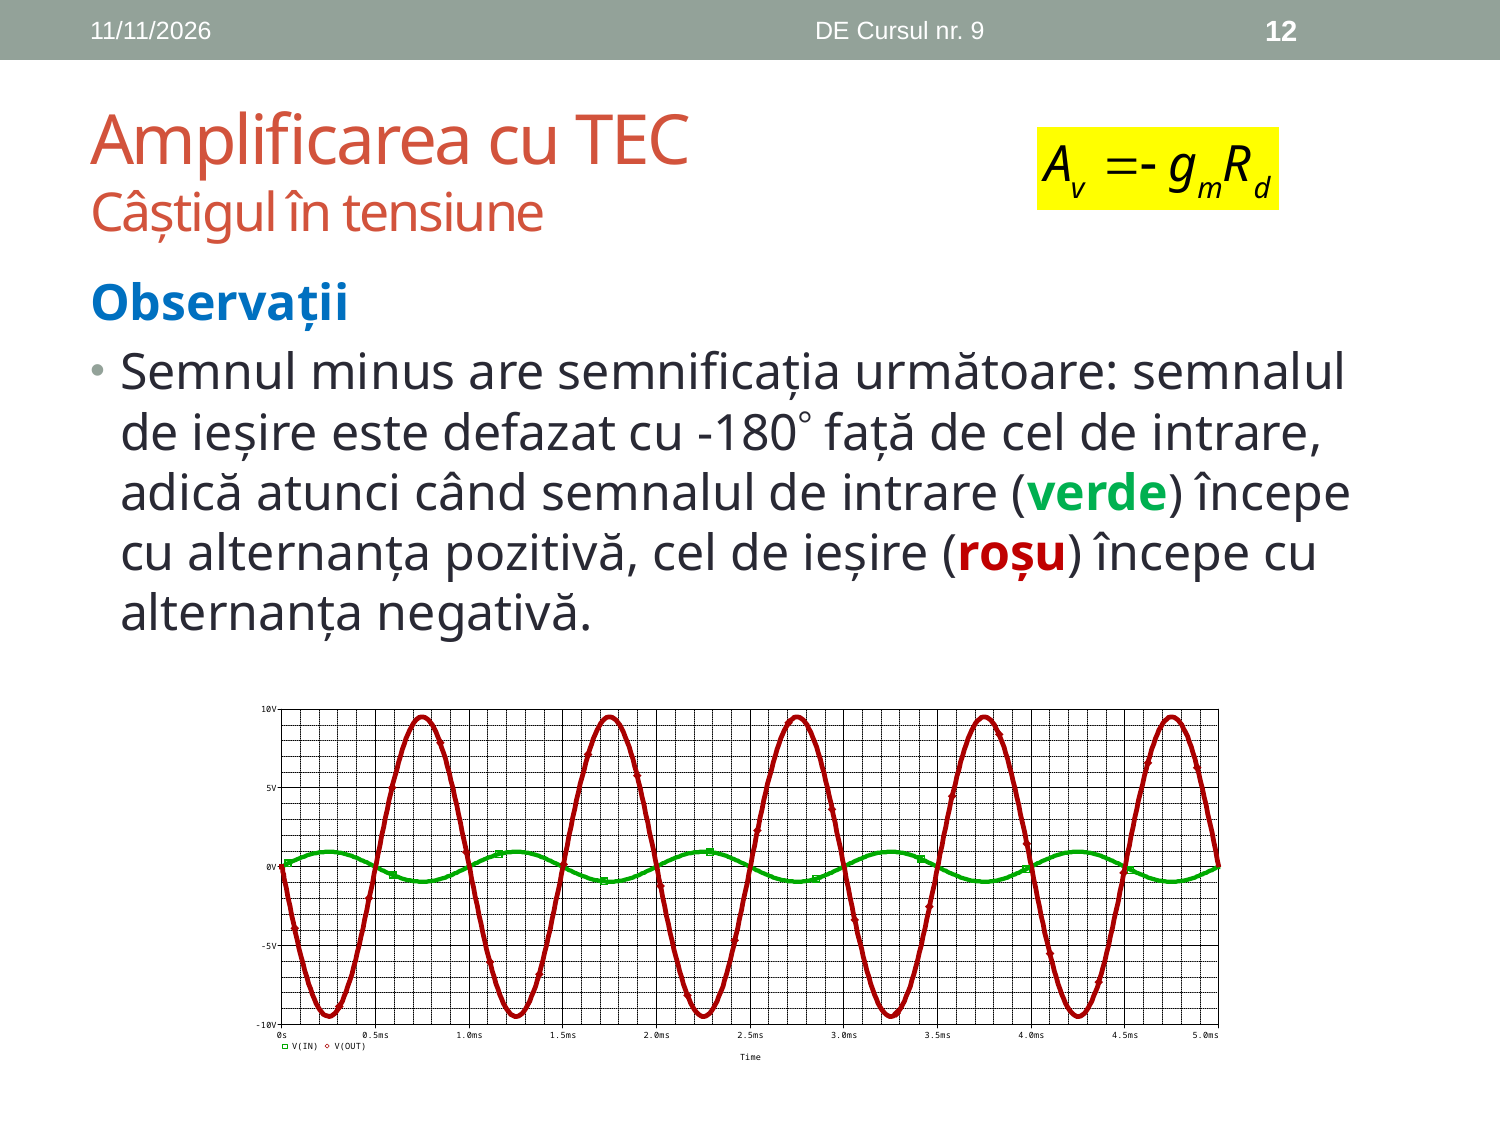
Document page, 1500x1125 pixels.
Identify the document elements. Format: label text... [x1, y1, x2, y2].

title Amplificarea cu TEC Câștigul în tensiune [75, 87, 1425, 250]
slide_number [75, 3, 550, 57]
list Observații Semnul minus are semnificația următoare: semnalul de ieșire este defazat cu -180 față de cel de intrare, adică atunci când semnalul de intrare (verde) începe cu alternanța pozitivă, cel de ieșire (roșu) începe cu alternanța negativă. [75, 262, 1425, 1063]
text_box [1037, 126, 1280, 211]
footer DE Cursul nr. 9 [562, 3, 1238, 57]
slide_number 12 [1250, 3, 1425, 57]
picture [237, 672, 1263, 1063]
